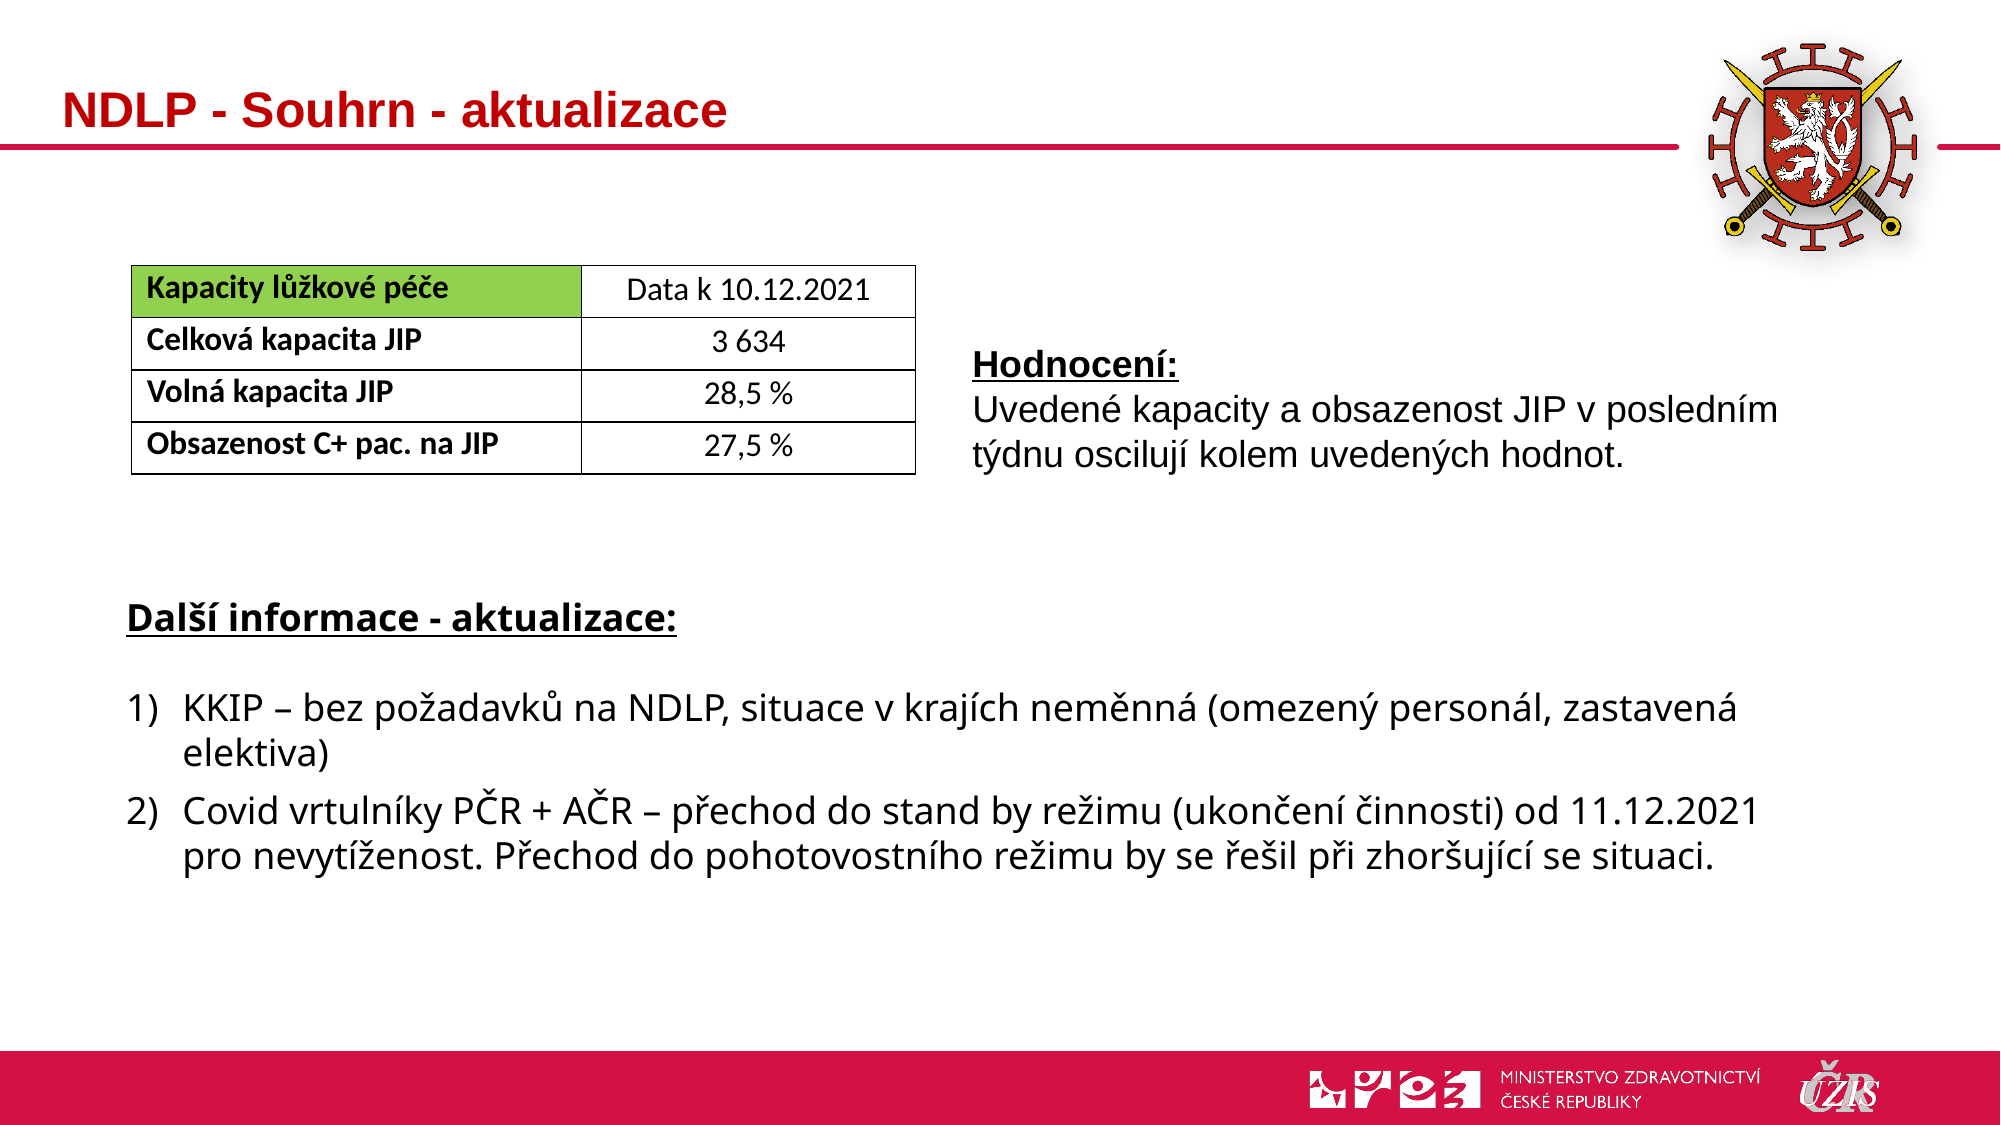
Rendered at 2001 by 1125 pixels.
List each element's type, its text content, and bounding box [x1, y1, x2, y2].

table_cell Obsazenost C+ pac. na JIP [132, 423, 581, 473]
text_box Hodnocení: Uvedené kapacity a obsazenost JIP v posledním týdnu oscilují kolem uvedených hodnot. [957, 332, 1820, 483]
table_cell 28,5 % [582, 371, 915, 421]
table_cell Volná kapacita JIP [132, 371, 581, 421]
table_header Data k 10.12.2021 [582, 266, 915, 317]
picture [1308, 1068, 1762, 1108]
text_box Další informace - aktualizace: KKIP – bez požadavků na NDLP, situace v krajích neměnná (omezený personál, zastavená elektiva) Covid vrtulníky PČR + AČR – přechod do stand by režimu (ukončení činnosti) od 11.12.2021 pro nevytíženost. Přechod do pohotovostního režimu by se řešil při zhoršující se situaci. [111, 586, 1845, 942]
table_header Kapacity lůžkové péče [132, 266, 581, 317]
table_cell 3 634 [582, 318, 915, 369]
title NDLP - Souhrn - aktualizace [47, 38, 1669, 186]
picture [1778, 1050, 1901, 1125]
picture [1702, 37, 1923, 257]
table_cell 27,5 % [582, 423, 915, 473]
table_cell Celková kapacita JIP [132, 318, 581, 369]
